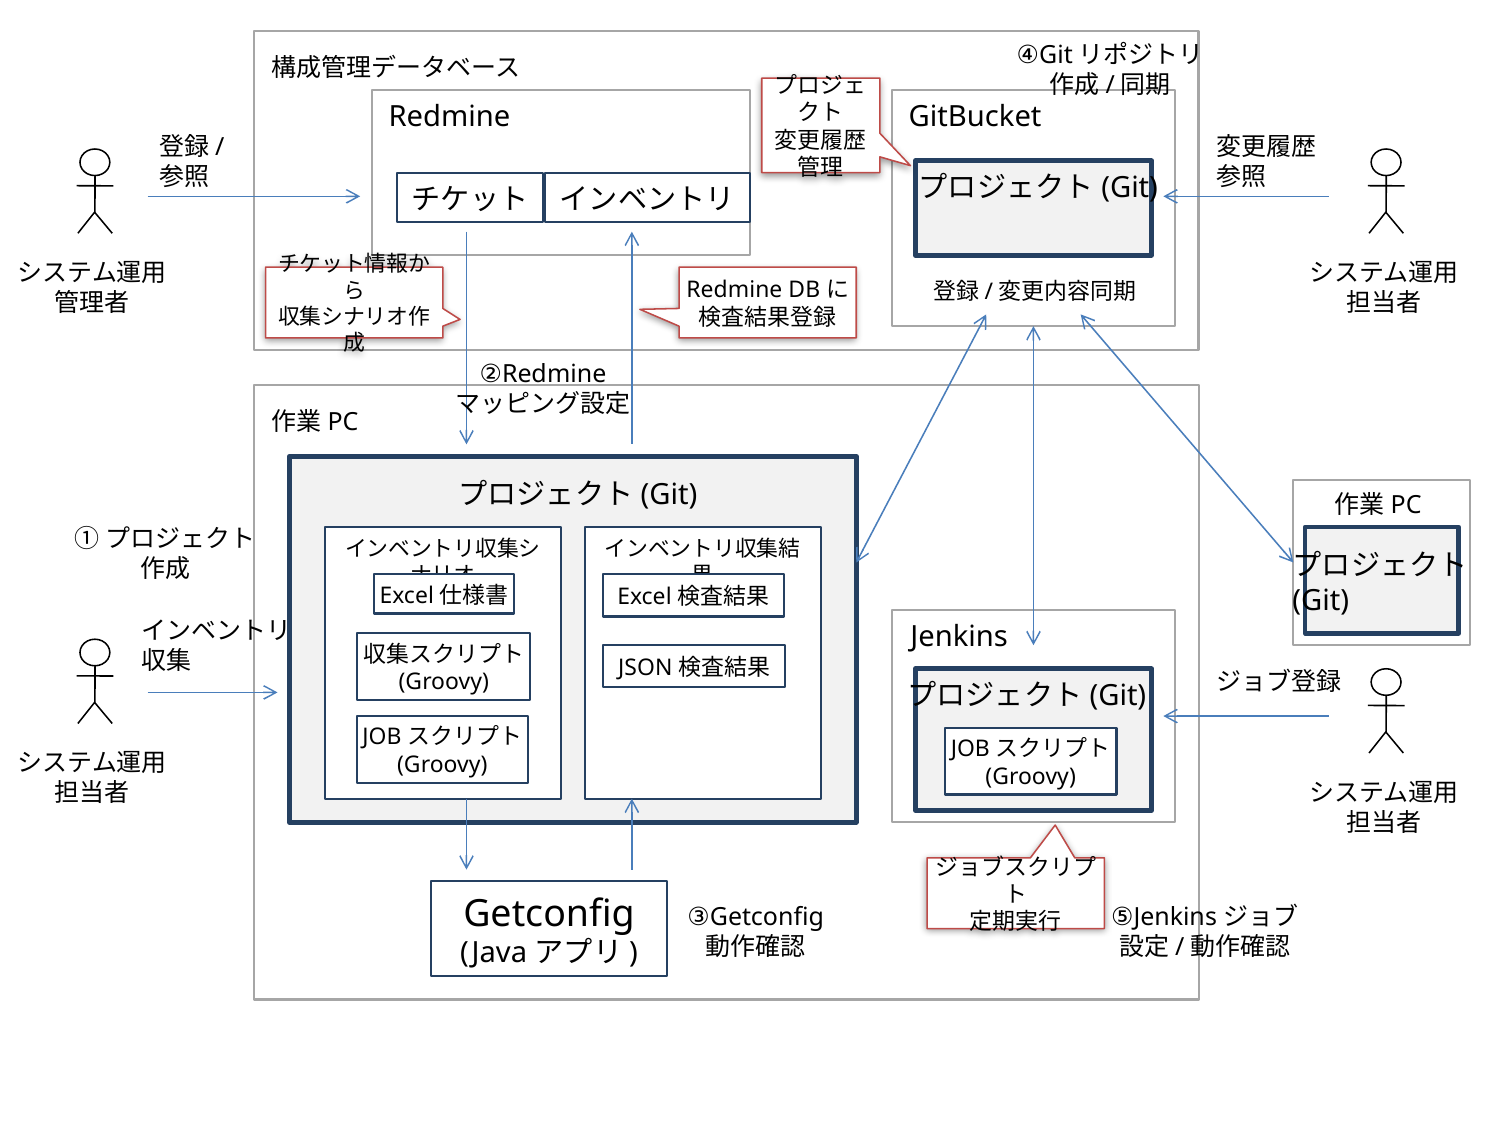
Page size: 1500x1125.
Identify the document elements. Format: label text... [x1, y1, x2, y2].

text_box [371, 89, 750, 256]
text_box Excel検査結果 [602, 574, 785, 617]
text_box 収集スクリプト (Groovy) [357, 633, 531, 700]
text_box 作業PC [265, 385, 550, 457]
text_box システム運用 担当者 [1308, 769, 1459, 840]
text_box JOBスクリプト (Groovy) [356, 715, 529, 783]
text_box JOBスクリプト (Groovy) [945, 727, 1117, 795]
text_box ジョブ登録 [1210, 645, 1347, 716]
text_box 構成管理データベース [265, 30, 550, 102]
text_box [915, 211, 1152, 256]
text_box JSON検査結果 [603, 645, 785, 688]
text_box GitBucket [894, 89, 1057, 140]
text_box ⑤Jenkinsジョブ 設定/動作確認 [1127, 893, 1282, 965]
text_box プロジェクト(Git) [904, 160, 1173, 211]
text_box [1435, 478, 1473, 538]
text_box [1305, 624, 1459, 634]
text_box インベントリ収集シナリオ [324, 527, 561, 799]
text_box Excel仕様書 [373, 574, 515, 614]
text_box インベントリ [544, 172, 750, 223]
text_box [1344, 131, 1427, 249]
text_box [891, 169, 962, 312]
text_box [855, 314, 987, 563]
text_box Redmine DBに 検査結果登録 [639, 266, 858, 339]
text_box [252, 383, 1201, 1002]
text_box プロジェクト 変更履歴 管理 [760, 77, 912, 174]
text_box [891, 609, 1176, 823]
text_box [1299, 478, 1328, 538]
text_box ③Getconfig 動作確認 [679, 893, 833, 965]
text_box [53, 131, 136, 249]
text_box ジョブスクリプト 定期実行 [926, 824, 1106, 930]
text_box システム運用 担当者 [17, 739, 168, 811]
text_box 作業PC [1328, 468, 1435, 527]
text_box チケット情報から 収集シナリオ作成 [264, 266, 461, 339]
text_box [53, 621, 136, 739]
text_box プロジェクト (Git) [1277, 538, 1483, 624]
text_box プロジェクト(Git) [443, 467, 713, 518]
text_box [1305, 527, 1459, 538]
text_box インベントリ収集結果 [584, 527, 821, 799]
text_box [252, 29, 1201, 352]
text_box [1080, 314, 1294, 563]
text_box [891, 89, 1176, 190]
text_box インベントリ 収集 [135, 609, 272, 681]
text_box ②Redmine マッピング設定 [471, 349, 620, 421]
text_box プロジェクト(Git) [892, 668, 1161, 719]
text_box [1344, 651, 1427, 769]
text_box 登録/変更内容同期 [962, 255, 1117, 326]
text_box チケット [396, 172, 544, 223]
text_box [1291, 624, 1473, 647]
text_box 登録/ 参照 [153, 125, 290, 195]
text_box Jenkins [895, 609, 1023, 660]
text_box [289, 456, 857, 823]
text_box ①プロジェクト 作成 [88, 515, 242, 587]
text_box [1117, 204, 1176, 312]
text_box 変更履歴 参照 [1210, 125, 1347, 197]
text_box ④Gitリポジトリ 作成/同期 [1033, 30, 1187, 102]
text_box Getconfig (Javaアプリ) [430, 881, 668, 977]
text_box [915, 719, 1152, 811]
text_box システム運用 管理者 [17, 249, 168, 321]
text_box システム運用 担当者 [1308, 249, 1459, 321]
text_box Redmine [373, 102, 526, 140]
